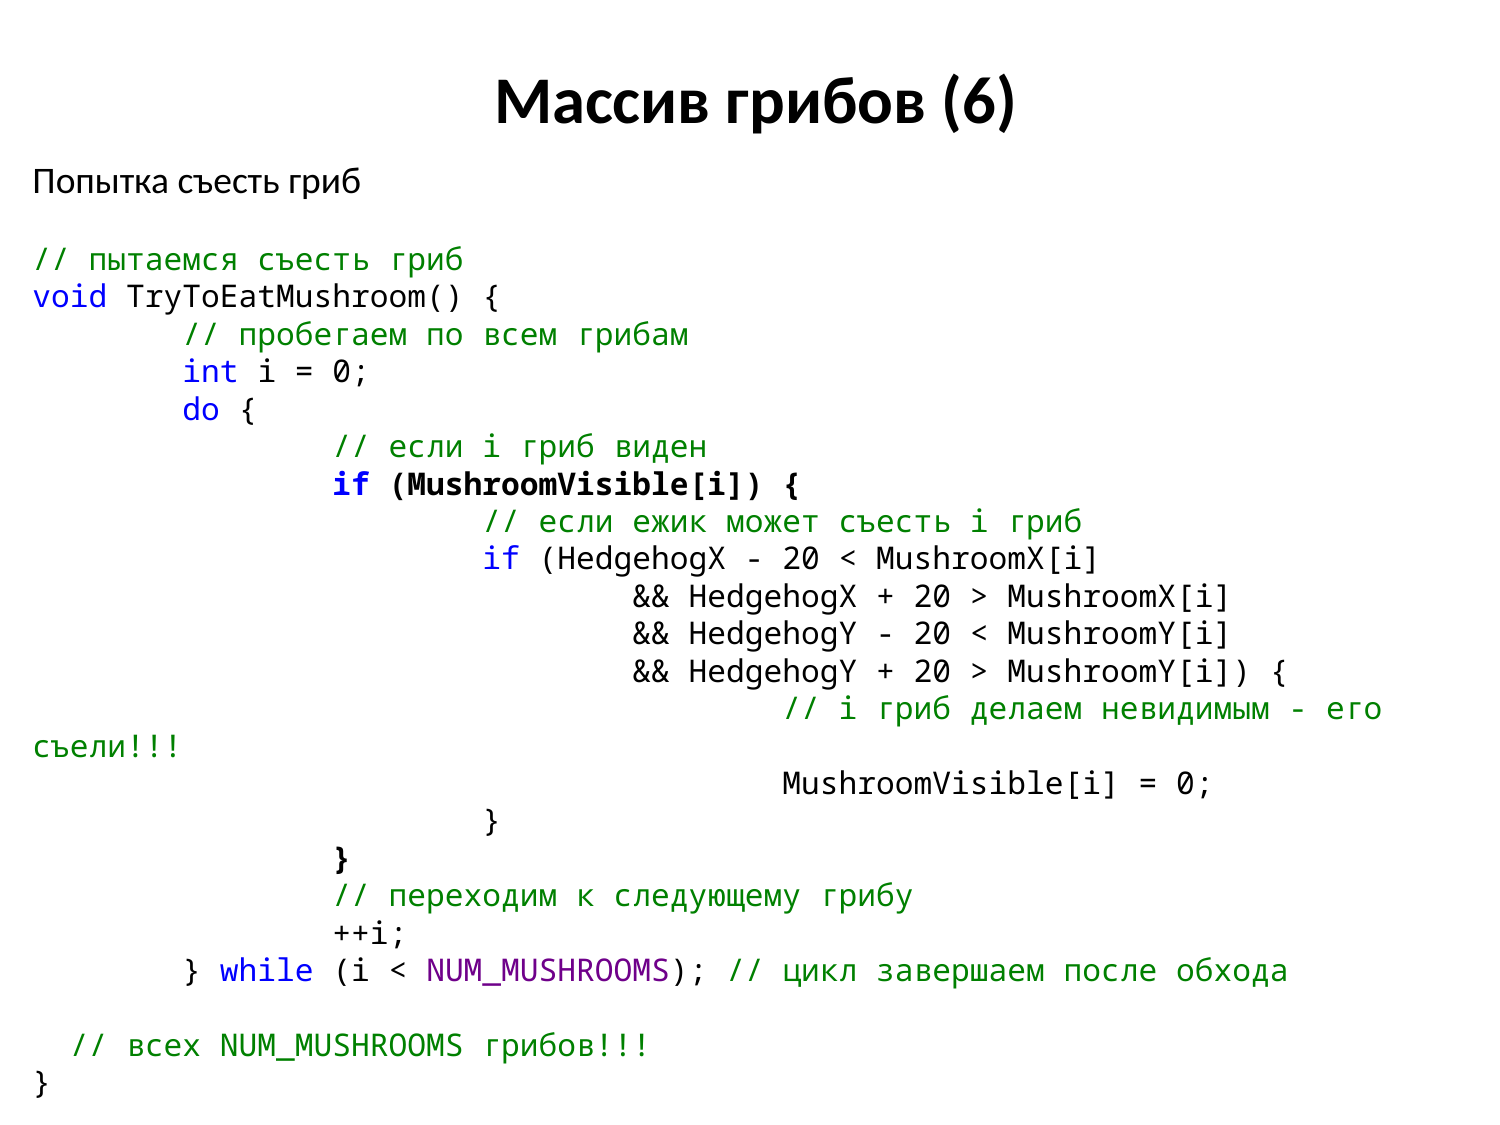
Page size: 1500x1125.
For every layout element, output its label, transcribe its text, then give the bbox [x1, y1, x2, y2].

text_box // пытаемся съесть гриб void TryToEatMushroom() { // пробегаем по всем грибам int i = 0; do { // если i гриб виден if (MushroomVisible[i]) { // если ежик может съесть i гриб if (HedgehogX - 20 < MushroomX[i] && HedgehogX + 20 > MushroomX[i] && HedgehogY - 20 < MushroomY[i] && HedgehogY + 20 > MushroomY[i]) { // i гриб делаем невидимым - его съели!!! MushroomVisible[i] = 0; } } // переходим к следующему грибу ++i; } while (i < NUM_MUSHROOMS); // цикл завершаем после обхода // всех NUM_MUSHROOMS грибов!!! } [17, 231, 1436, 1108]
title Массив грибов (6) [53, 45, 1459, 148]
text_box Попытка съесть гриб [17, 148, 1483, 209]
